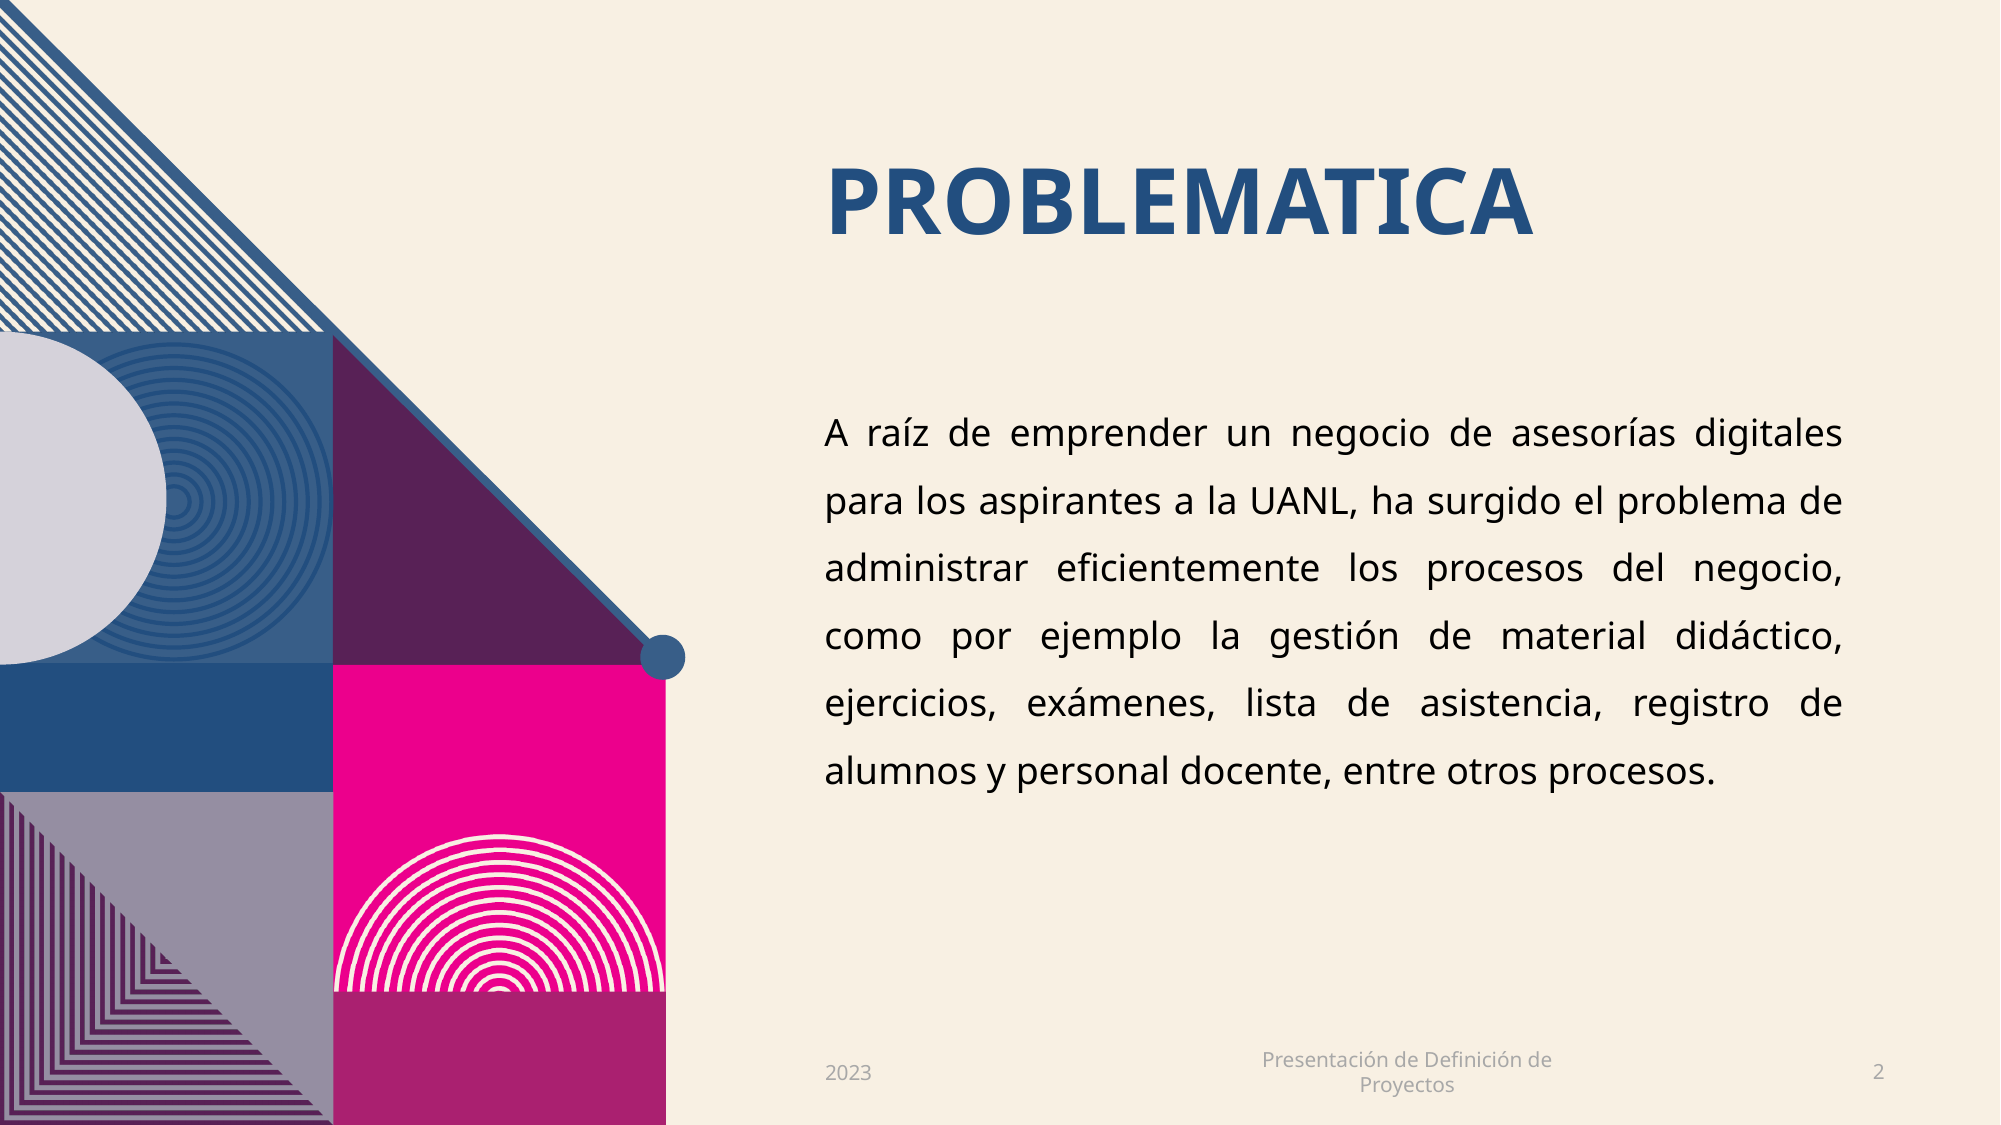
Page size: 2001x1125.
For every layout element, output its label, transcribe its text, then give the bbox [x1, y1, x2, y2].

picture [10, 0, 332, 321]
slide_number 2 [1824, 1042, 1900, 1103]
picture [0, 4, 330, 333]
title Problematica [809, 147, 1850, 365]
list A raíz de emprender un negocio de asesorías digitales para los aspirantes a la UANL, ha surgido el problema de administrar eficientemente los procesos del negocio, como por ejemplo la gestión de material didáctico, ejercicios, exámenes, lista de asistencia, registro de alumnos y personal docente, entre otros procesos. [809, 379, 1860, 980]
slide_number 2023 [810, 1042, 990, 1103]
picture [0, 792, 333, 1125]
picture [334, 834, 665, 991]
footer Presentación de Definición de Proyectos [1219, 1041, 1595, 1102]
